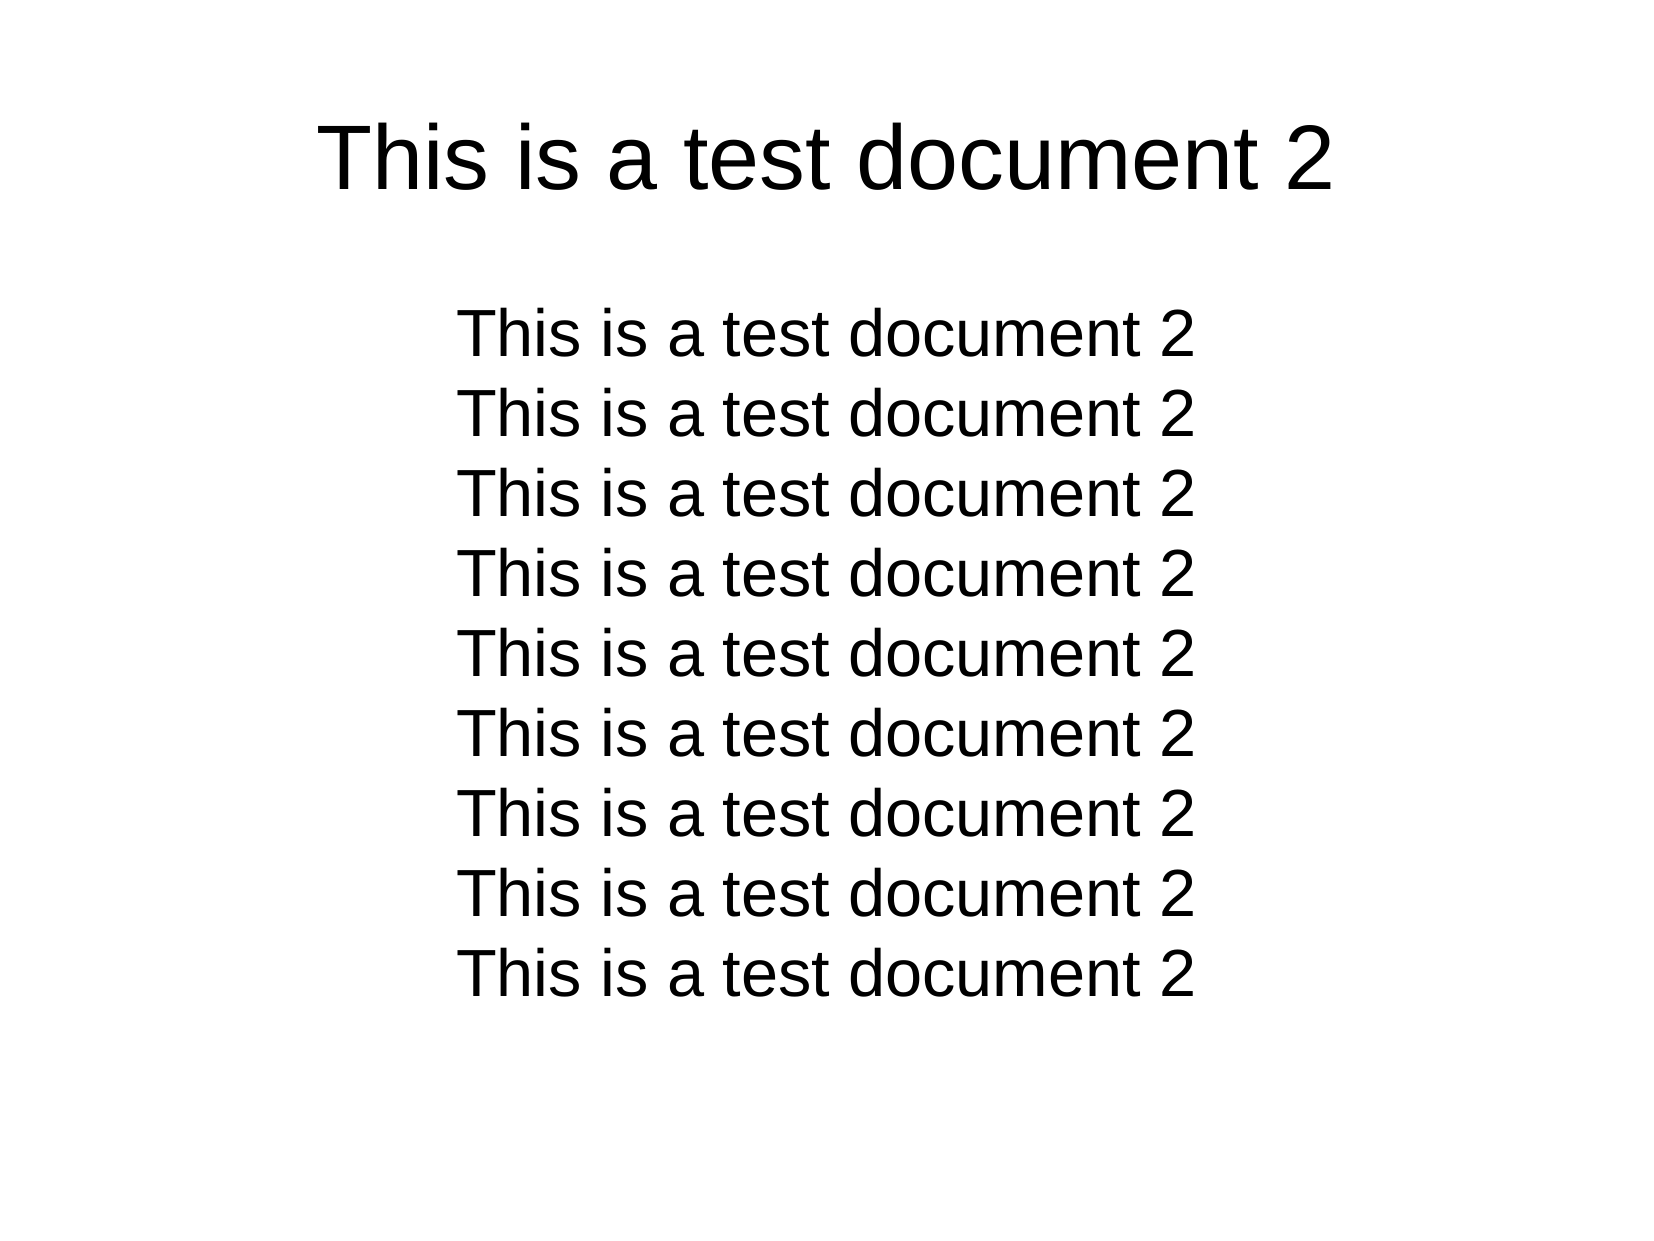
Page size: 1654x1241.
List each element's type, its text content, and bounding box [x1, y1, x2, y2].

text_box This is a test document 2 This is a test document 2 This is a test document 2 This is a test document 2 This is a test document 2 This is a test document 2 This is a test document 2 This is a test document 2 This is a test document 2 [82, 290, 1571, 1010]
text_box This is a test document 2 [82, 49, 1571, 257]
